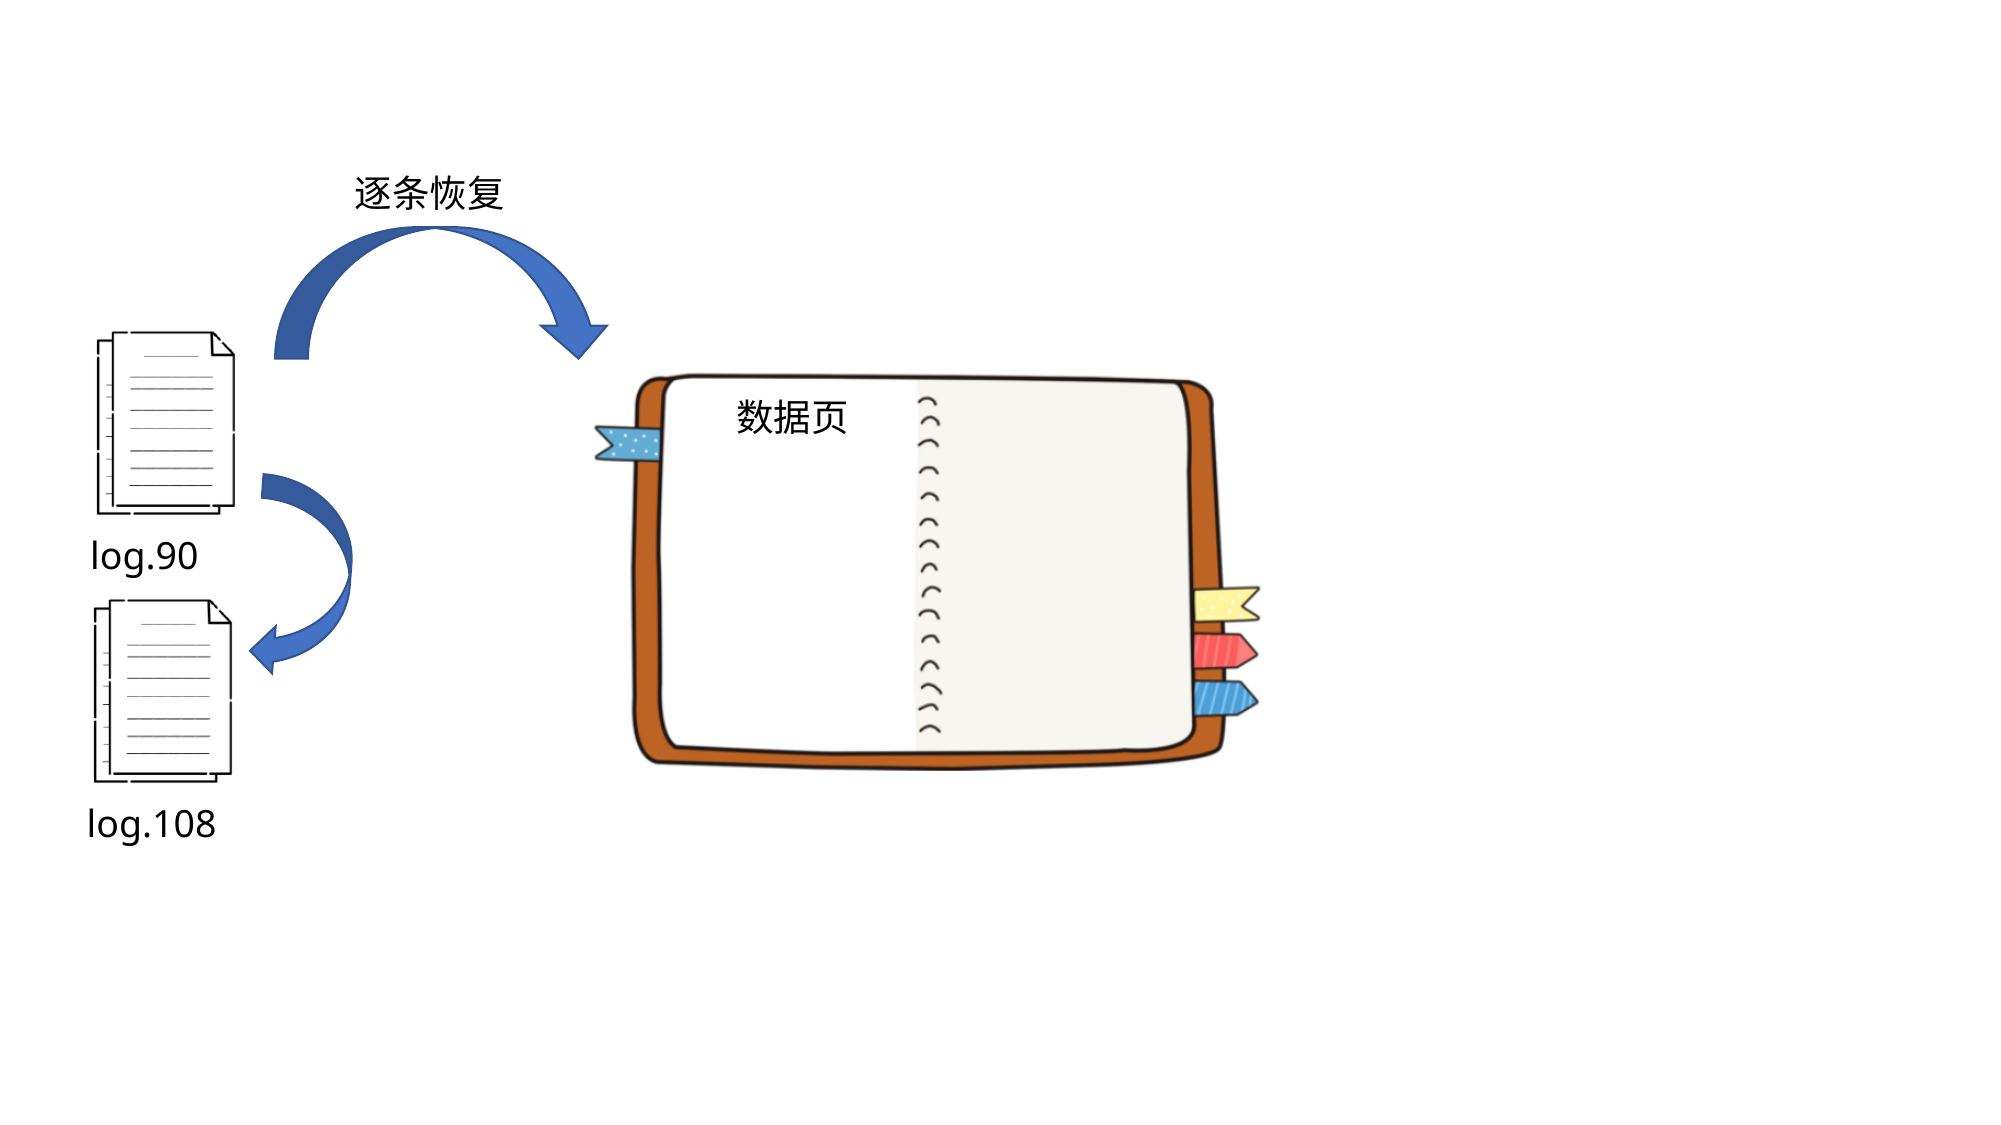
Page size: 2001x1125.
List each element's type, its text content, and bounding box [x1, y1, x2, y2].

text_box [248, 473, 353, 676]
picture [86, 587, 235, 794]
text_box [274, 226, 610, 361]
picture [583, 358, 1279, 794]
text_box log.90 [75, 524, 214, 585]
picture [89, 319, 238, 525]
text_box log.108 [71, 793, 232, 853]
text_box 逐条恢复 [340, 162, 520, 223]
